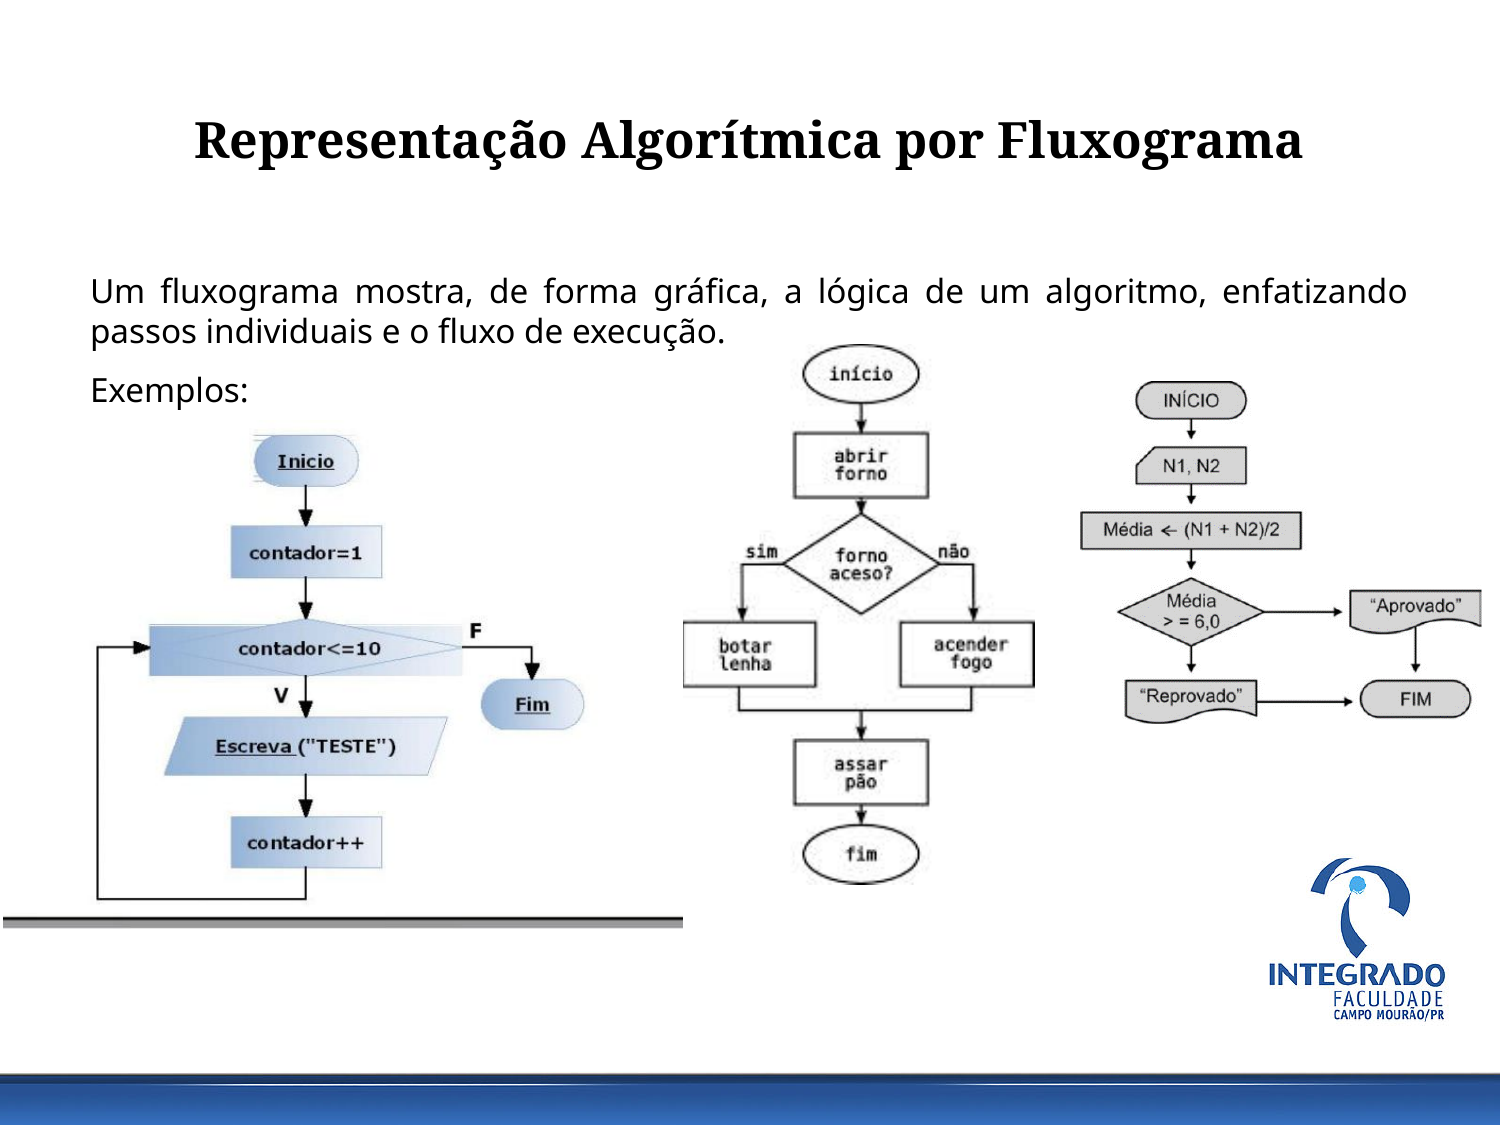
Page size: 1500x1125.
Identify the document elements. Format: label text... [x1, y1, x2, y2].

list Um fluxograma mostra, de forma gráfica, a lógica de um algoritmo, enfatizando passos individuais e o fluxo de execução. Exemplos: [75, 262, 1425, 1005]
title Representação Algorítmica por Fluxograma [75, 45, 1425, 233]
picture [0, 0, 1500, 1125]
